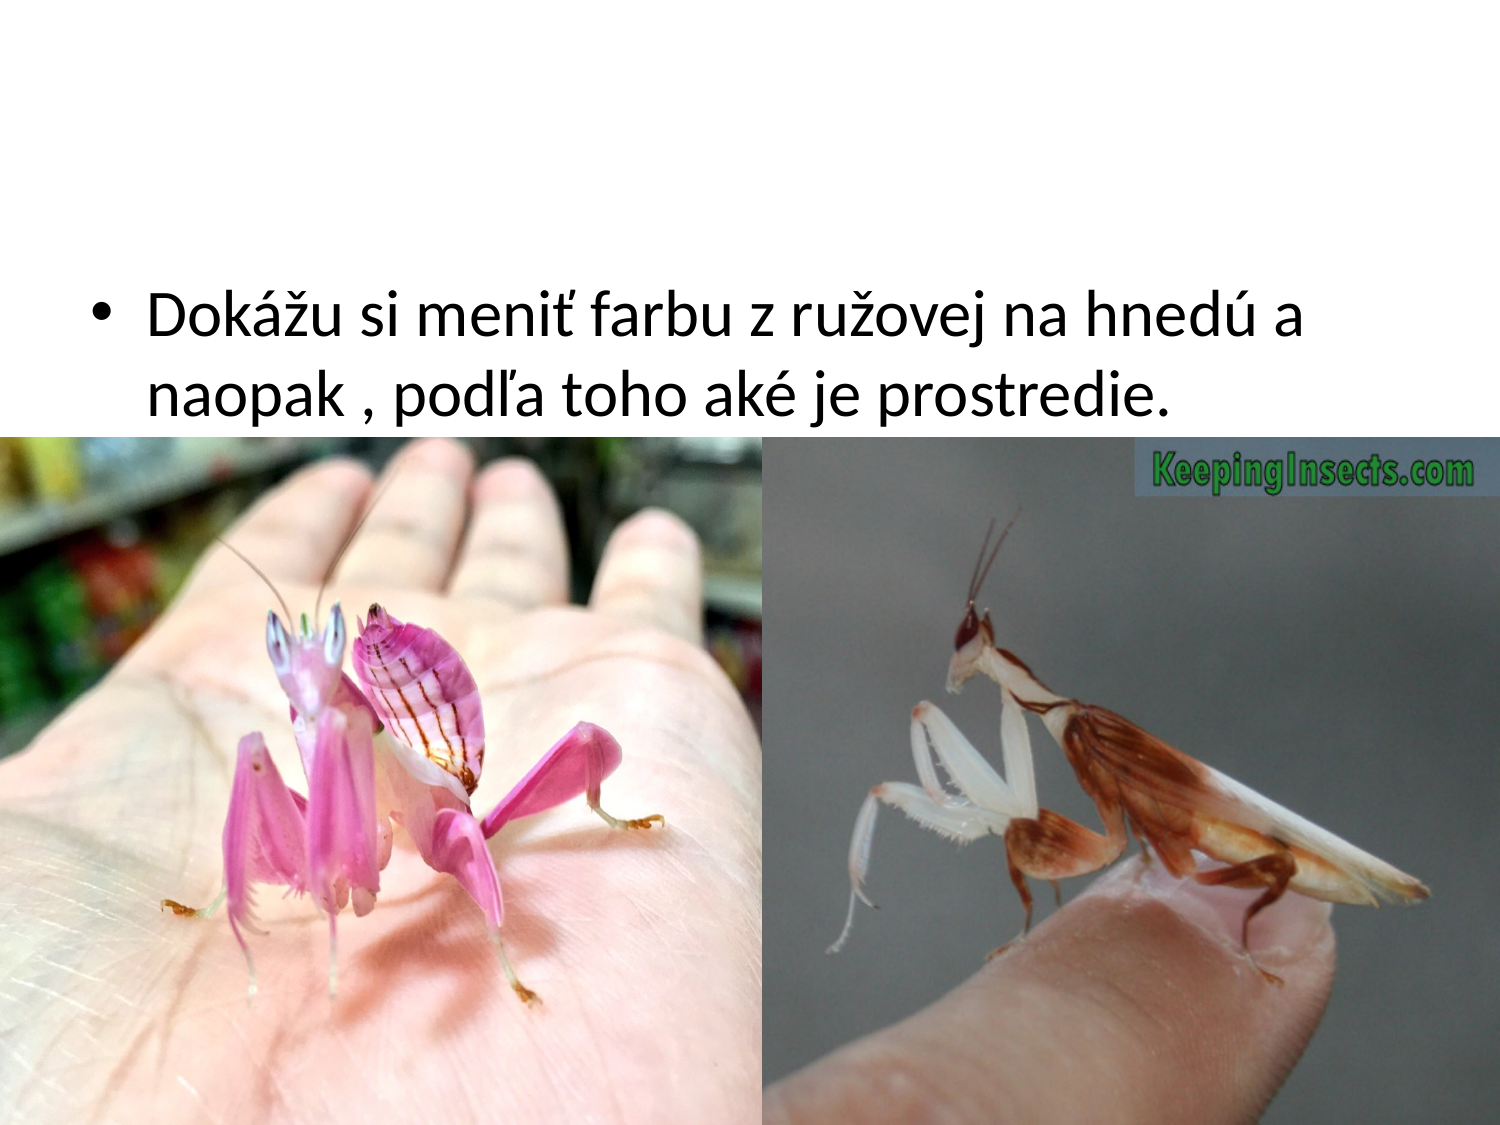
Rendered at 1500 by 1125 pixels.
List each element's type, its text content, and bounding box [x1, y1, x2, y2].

list Dokážu si meniť farbu z ružovej na hnedú a naopak , podľa toho aké je prostredie. [75, 262, 1425, 435]
picture [0, 437, 1500, 1125]
